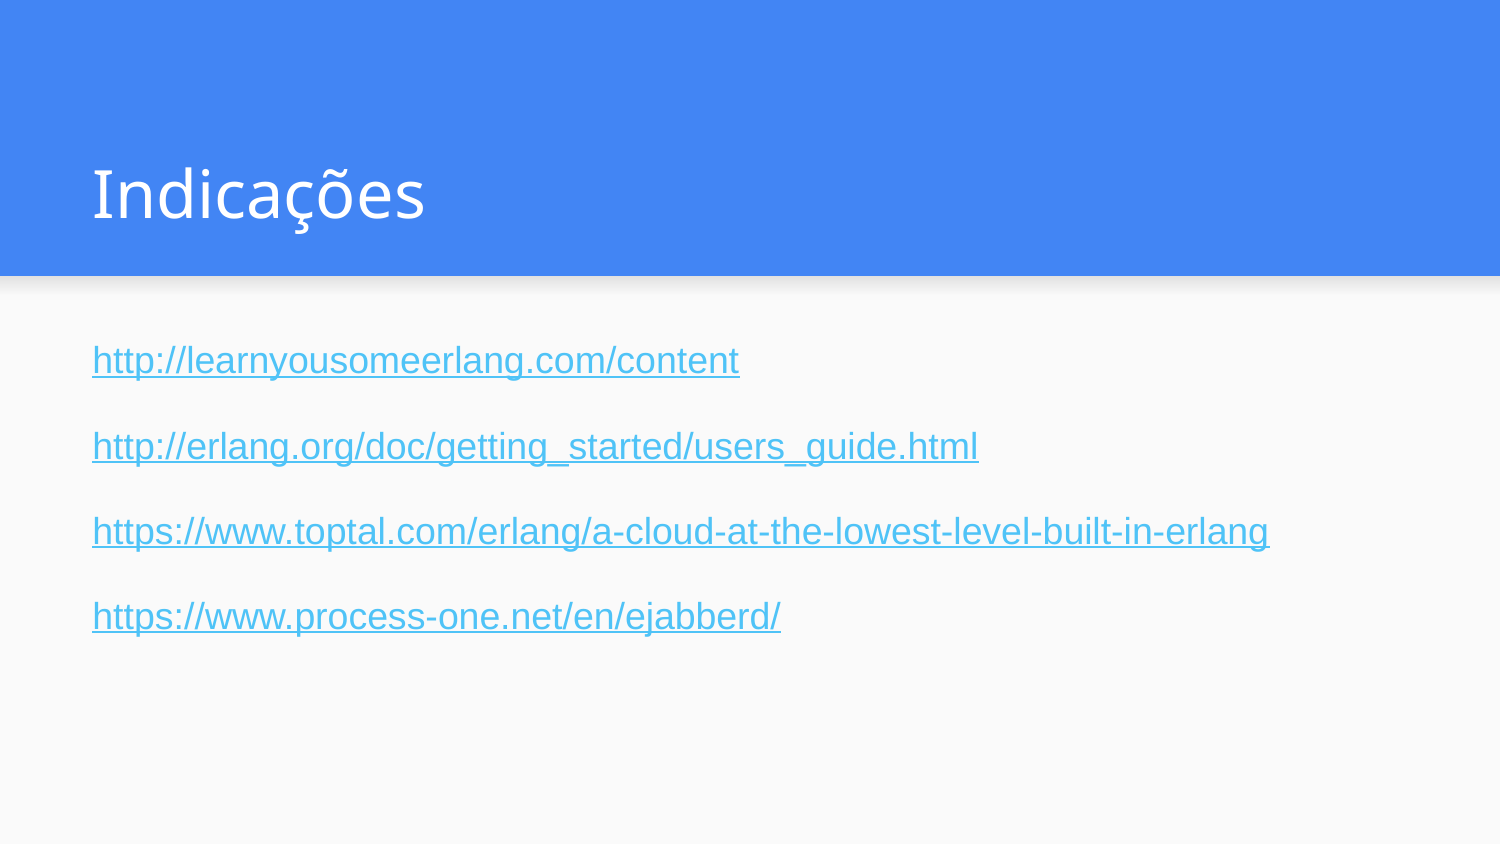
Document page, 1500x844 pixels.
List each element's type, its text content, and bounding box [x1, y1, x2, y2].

list http://learnyousomeerlang.com/content http://erlang.org/doc/getting_started/users_guide.html https://www.toptal.com/erlang/a-cloud-at-the-lowest-level-built-in-erlang https://www.process-one.net/en/ejabberd/ [77, 314, 1427, 760]
title Indicações [77, 121, 1427, 248]
